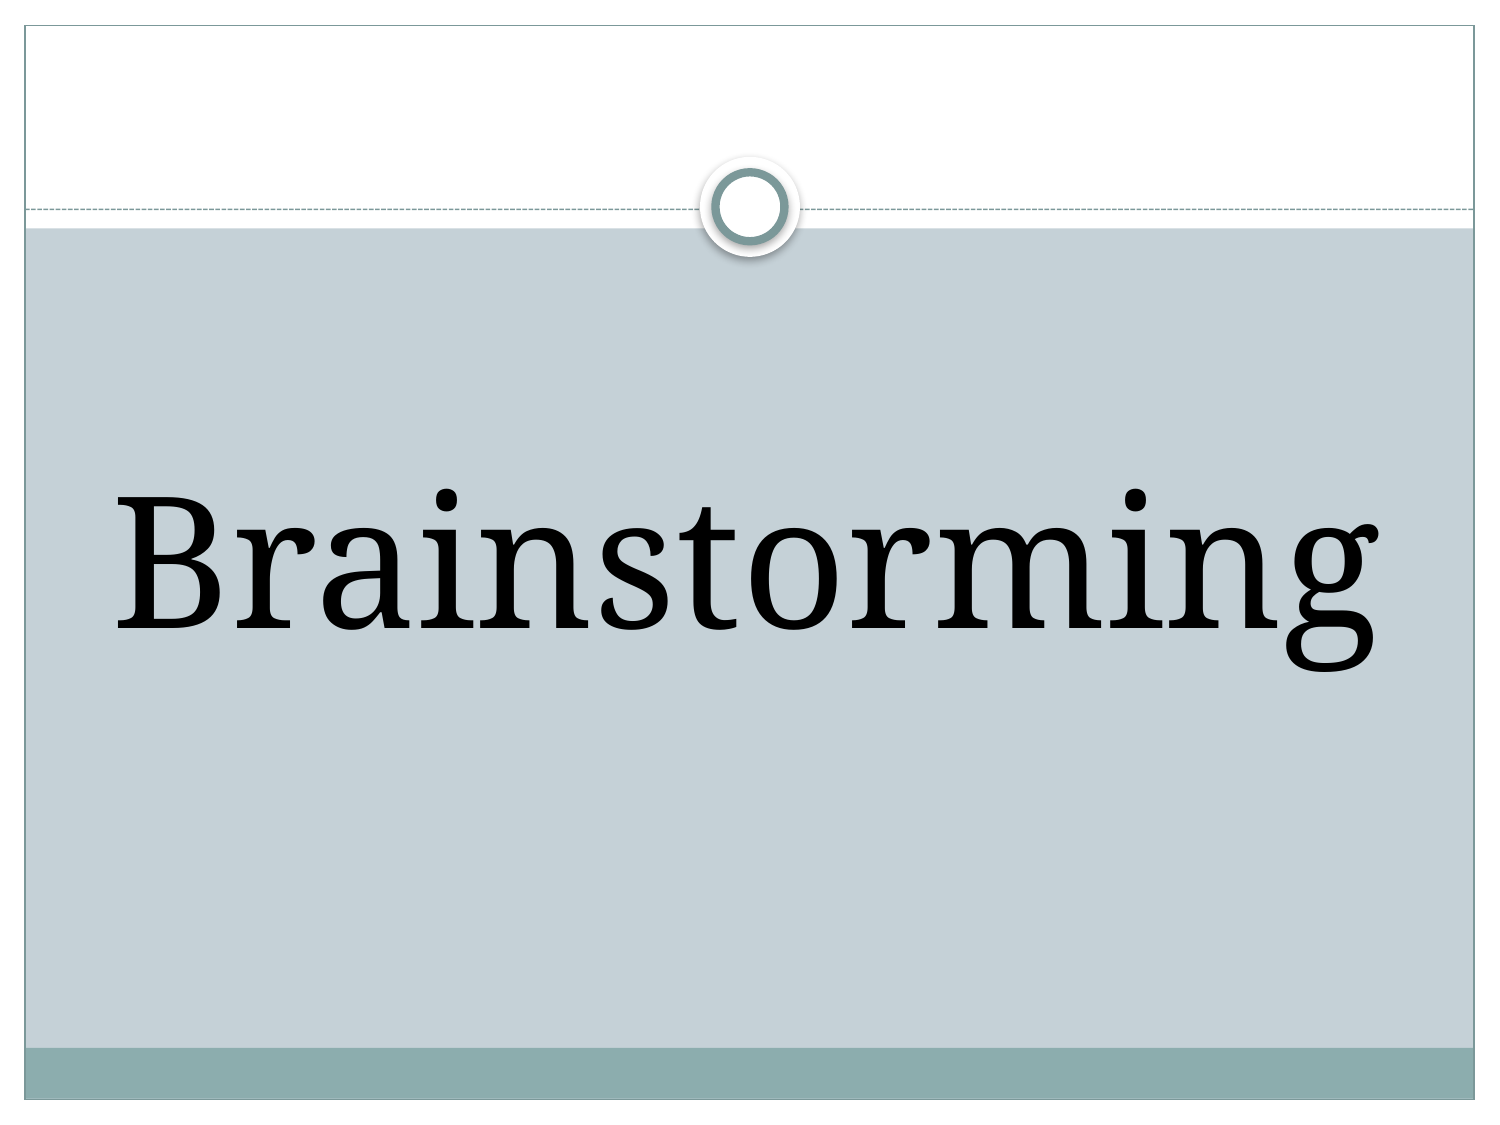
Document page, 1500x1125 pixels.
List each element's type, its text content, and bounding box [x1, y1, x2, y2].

list Brainstorming [49, 437, 1445, 1001]
